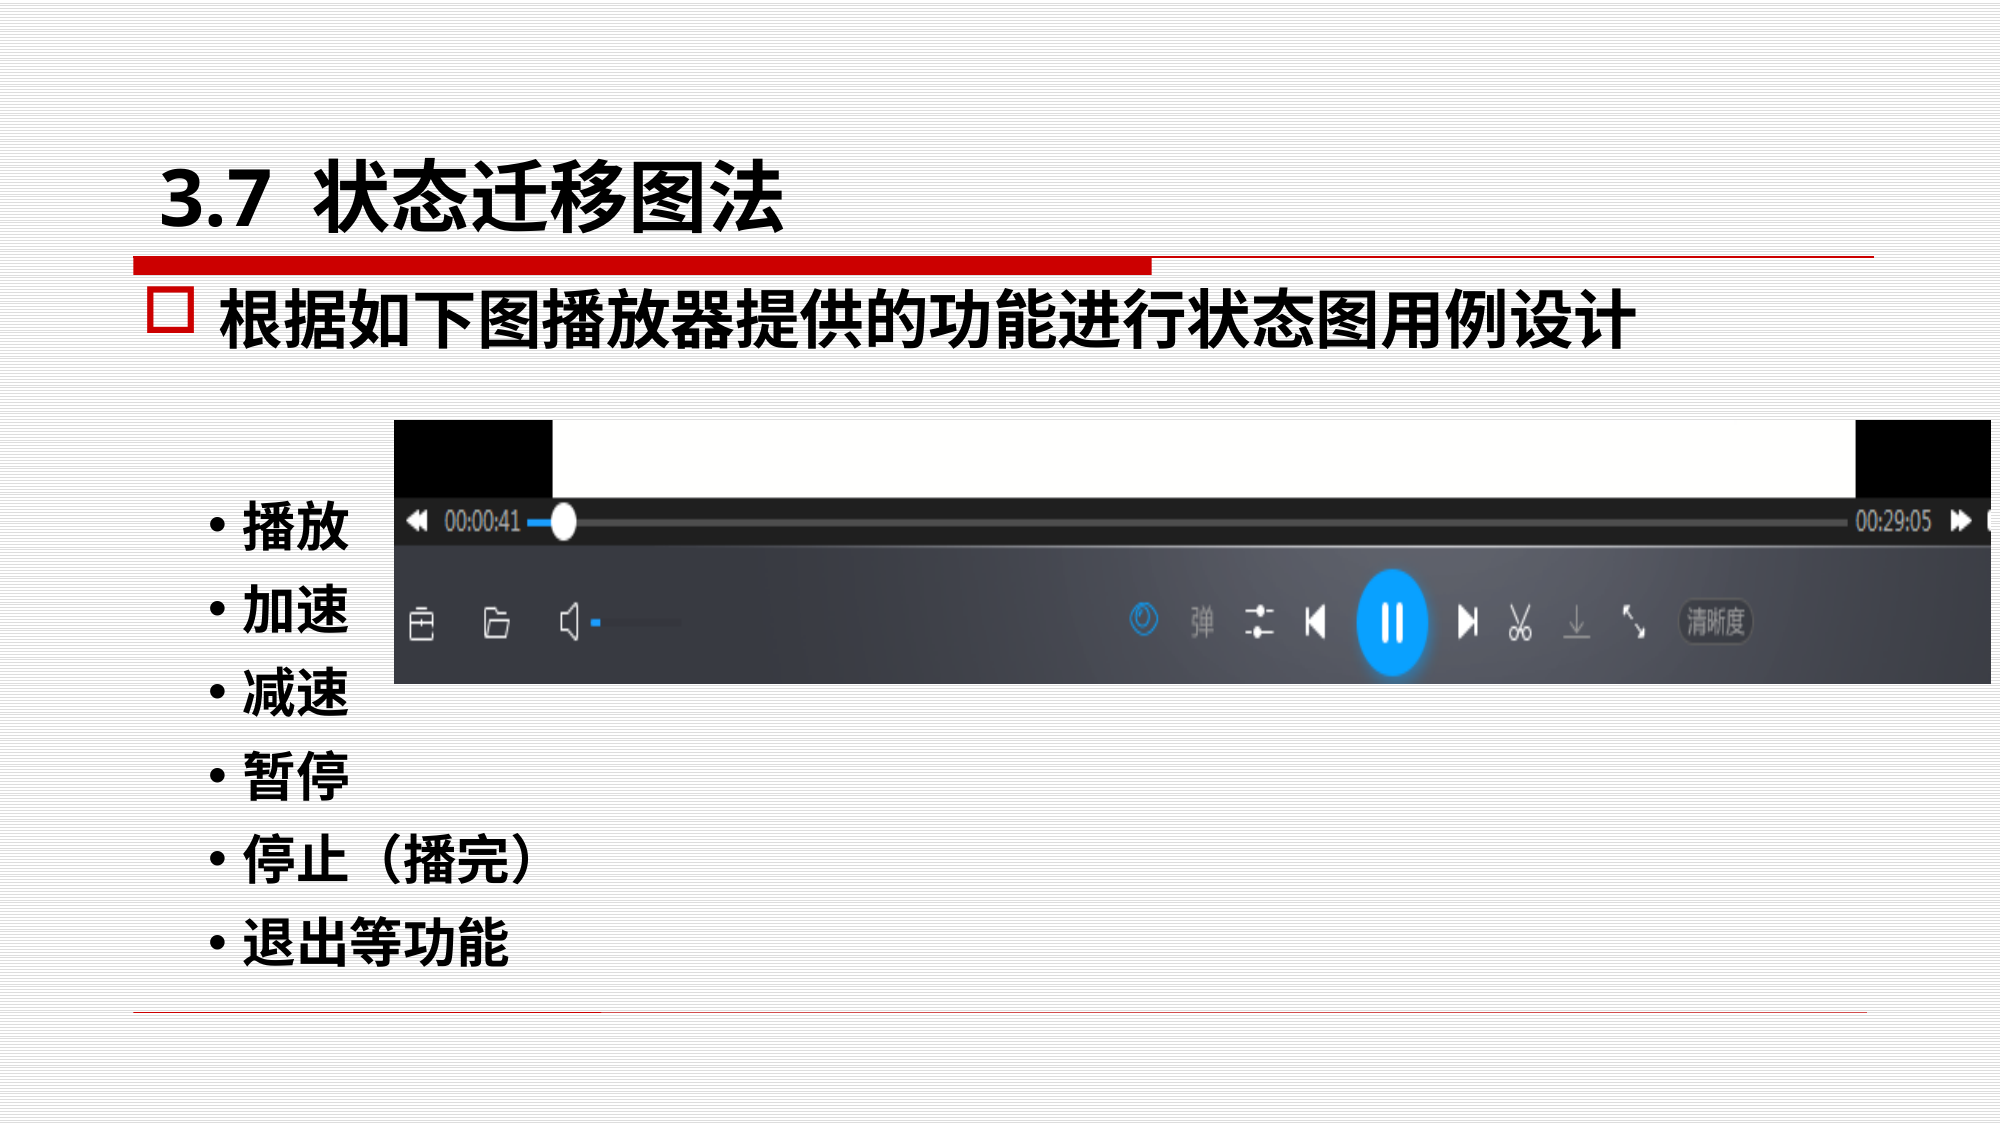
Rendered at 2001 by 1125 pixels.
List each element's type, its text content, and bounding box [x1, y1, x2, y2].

list 根据如下图播放器提供的功能进行状态图用例设计 [126, 272, 1899, 1103]
picture [394, 420, 1991, 684]
text_box 播放 加速 减速 暂停 停止（播完） 退出等功能 [193, 484, 750, 983]
text_box 3.7 状态迁移图法 [144, 49, 1457, 250]
